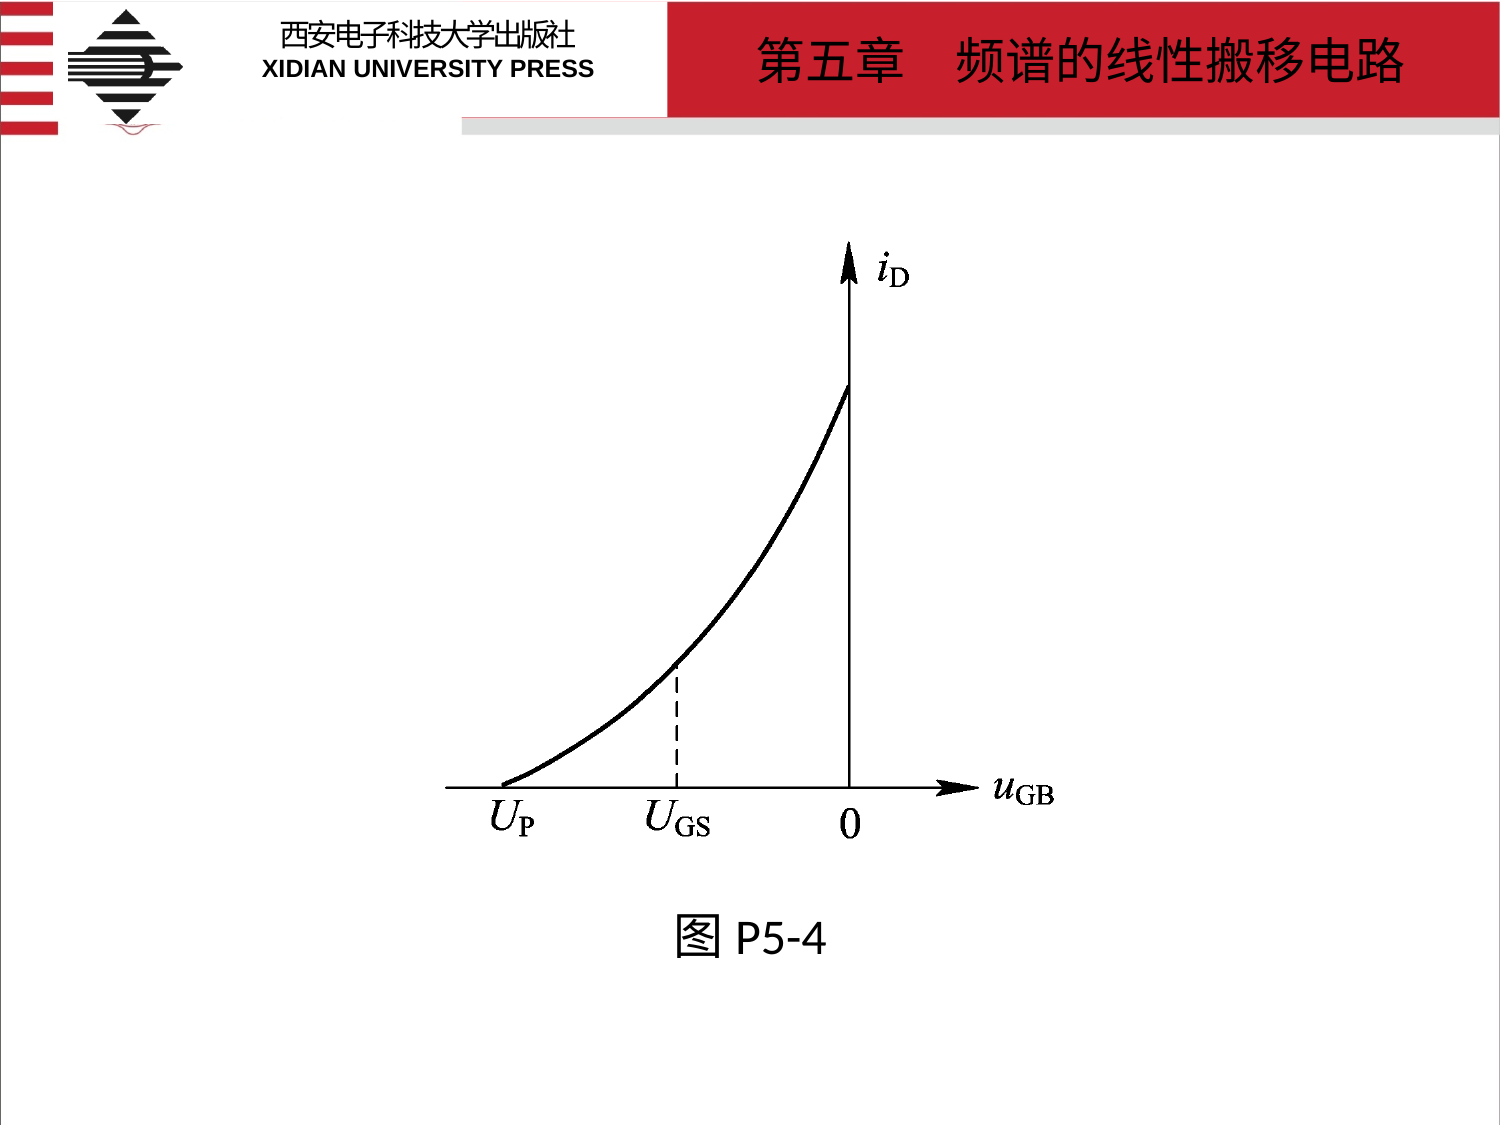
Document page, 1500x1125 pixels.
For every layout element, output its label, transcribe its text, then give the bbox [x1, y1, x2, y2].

text_box 图P5-4 [658, 896, 842, 972]
picture [0, 1, 1500, 1125]
